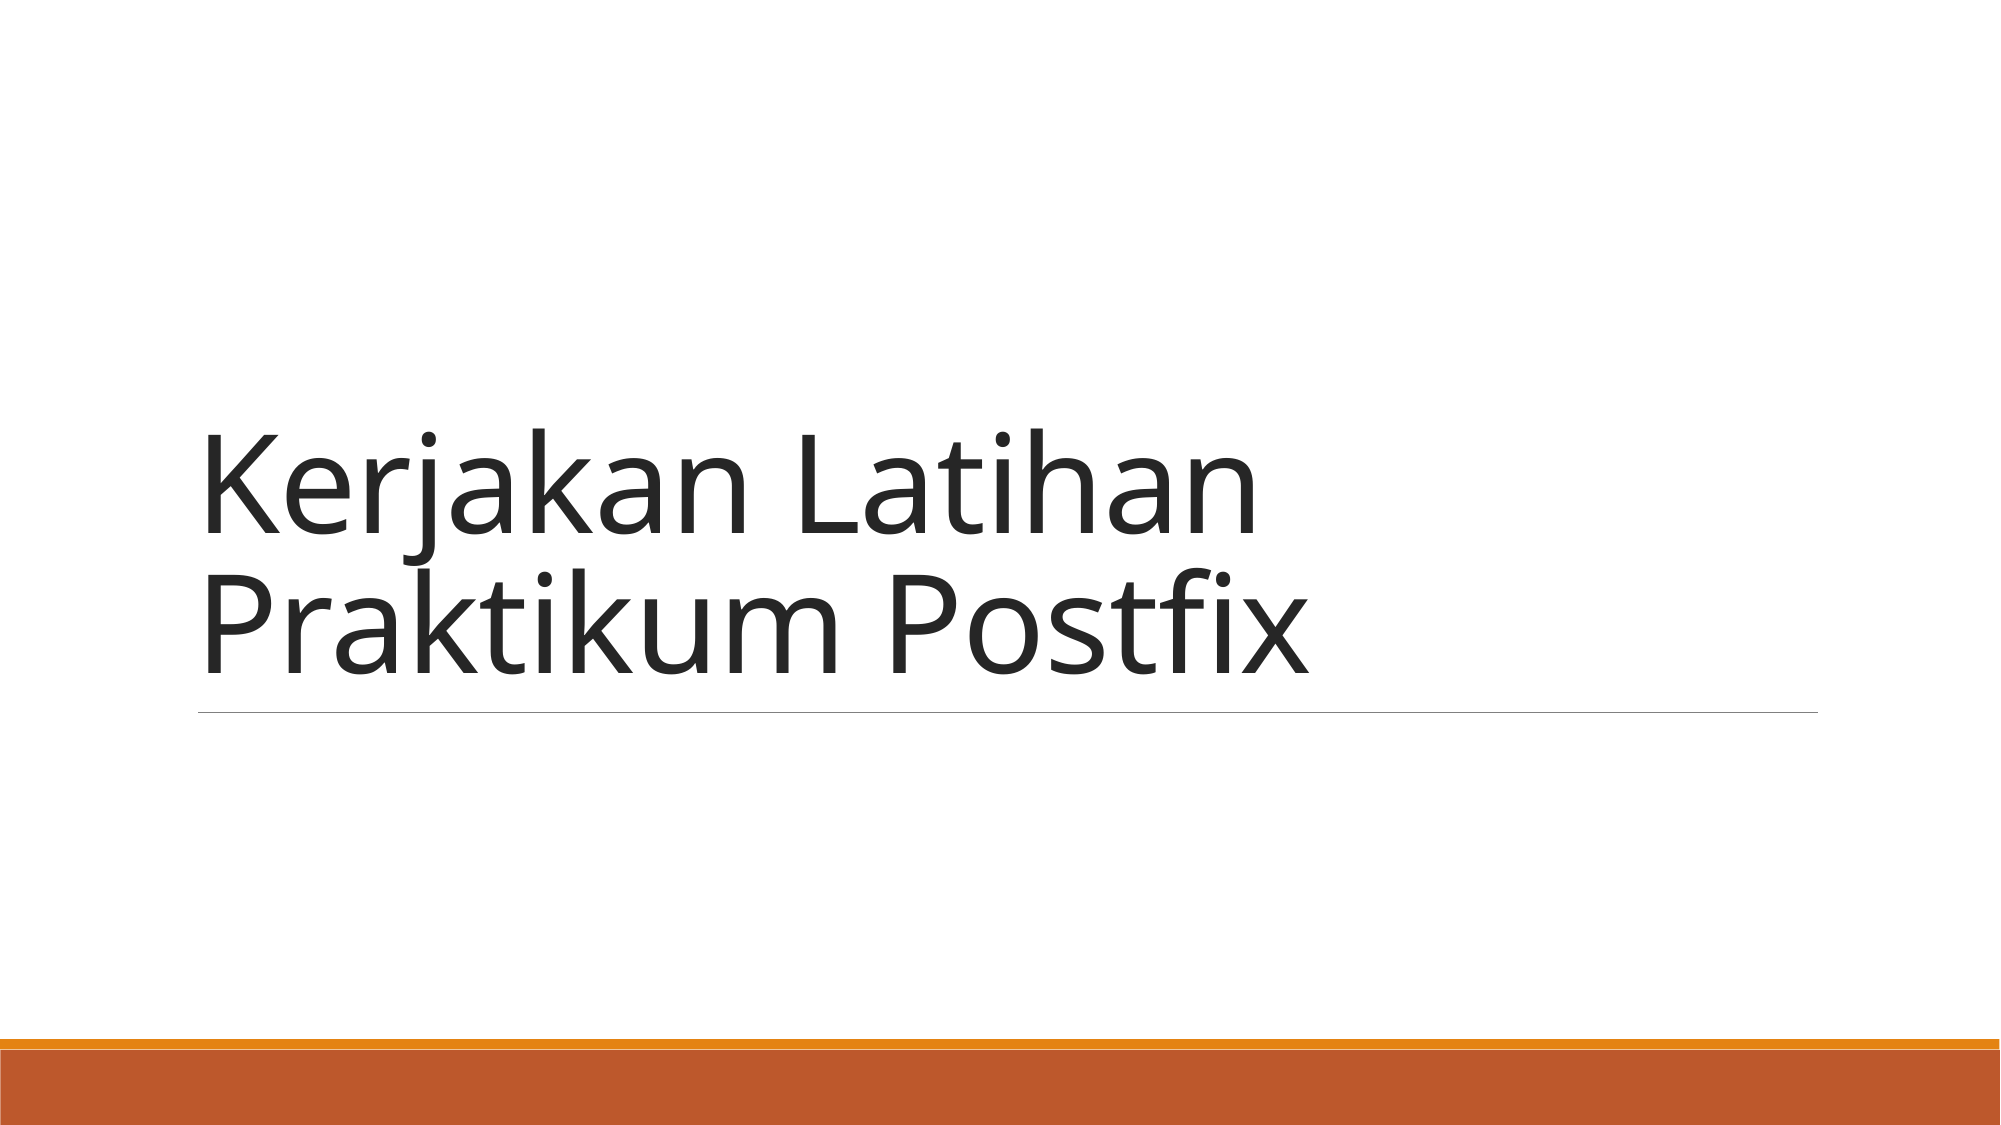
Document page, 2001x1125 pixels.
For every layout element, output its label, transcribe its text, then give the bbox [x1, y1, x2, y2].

title Kerjakan Latihan Praktikum Postfix [180, 124, 1830, 710]
